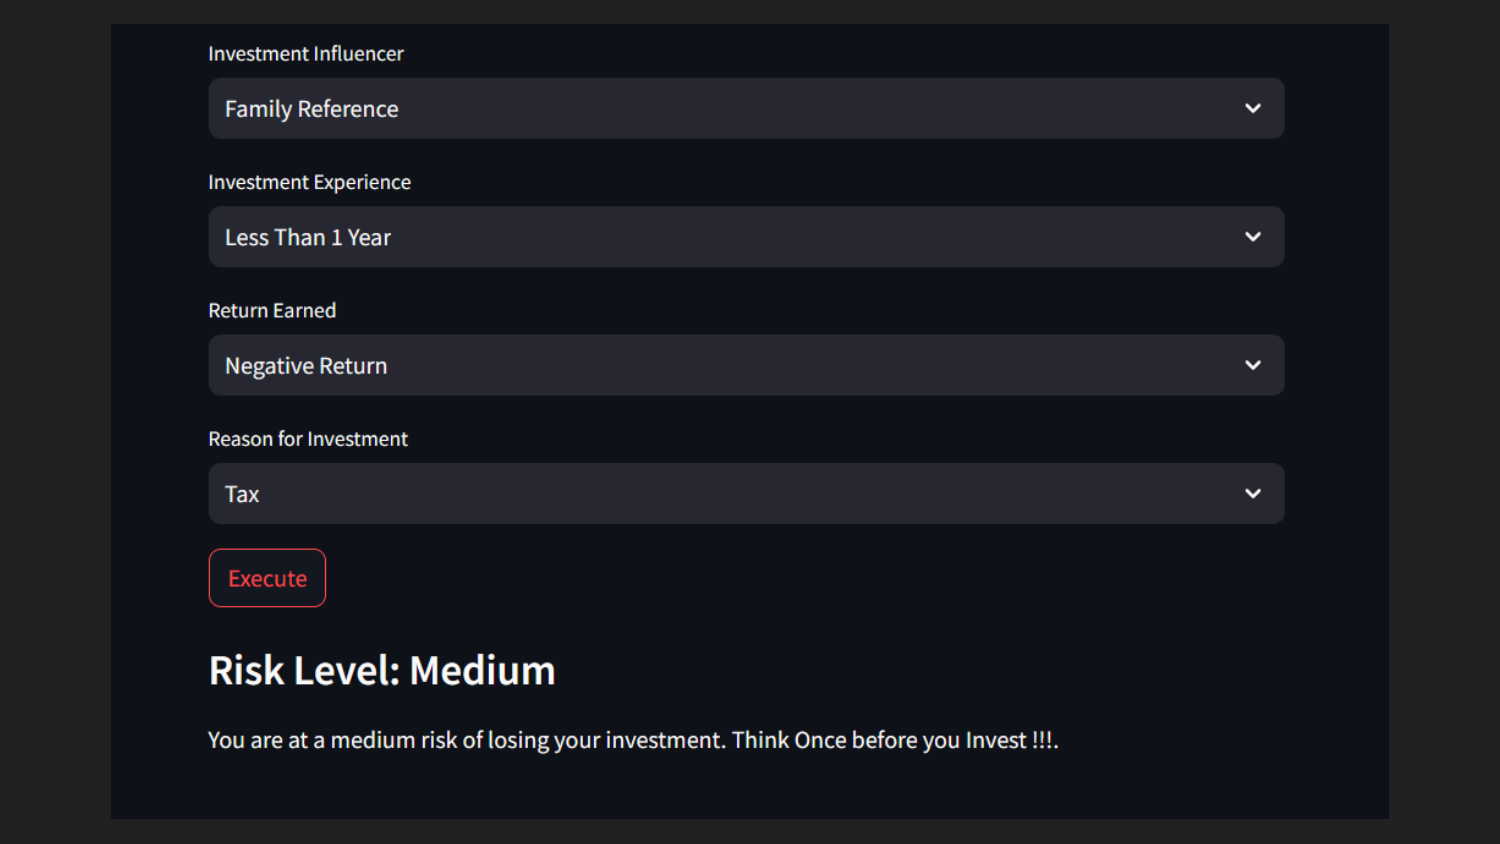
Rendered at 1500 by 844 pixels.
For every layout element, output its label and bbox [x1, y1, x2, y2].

picture [111, 24, 1389, 819]
